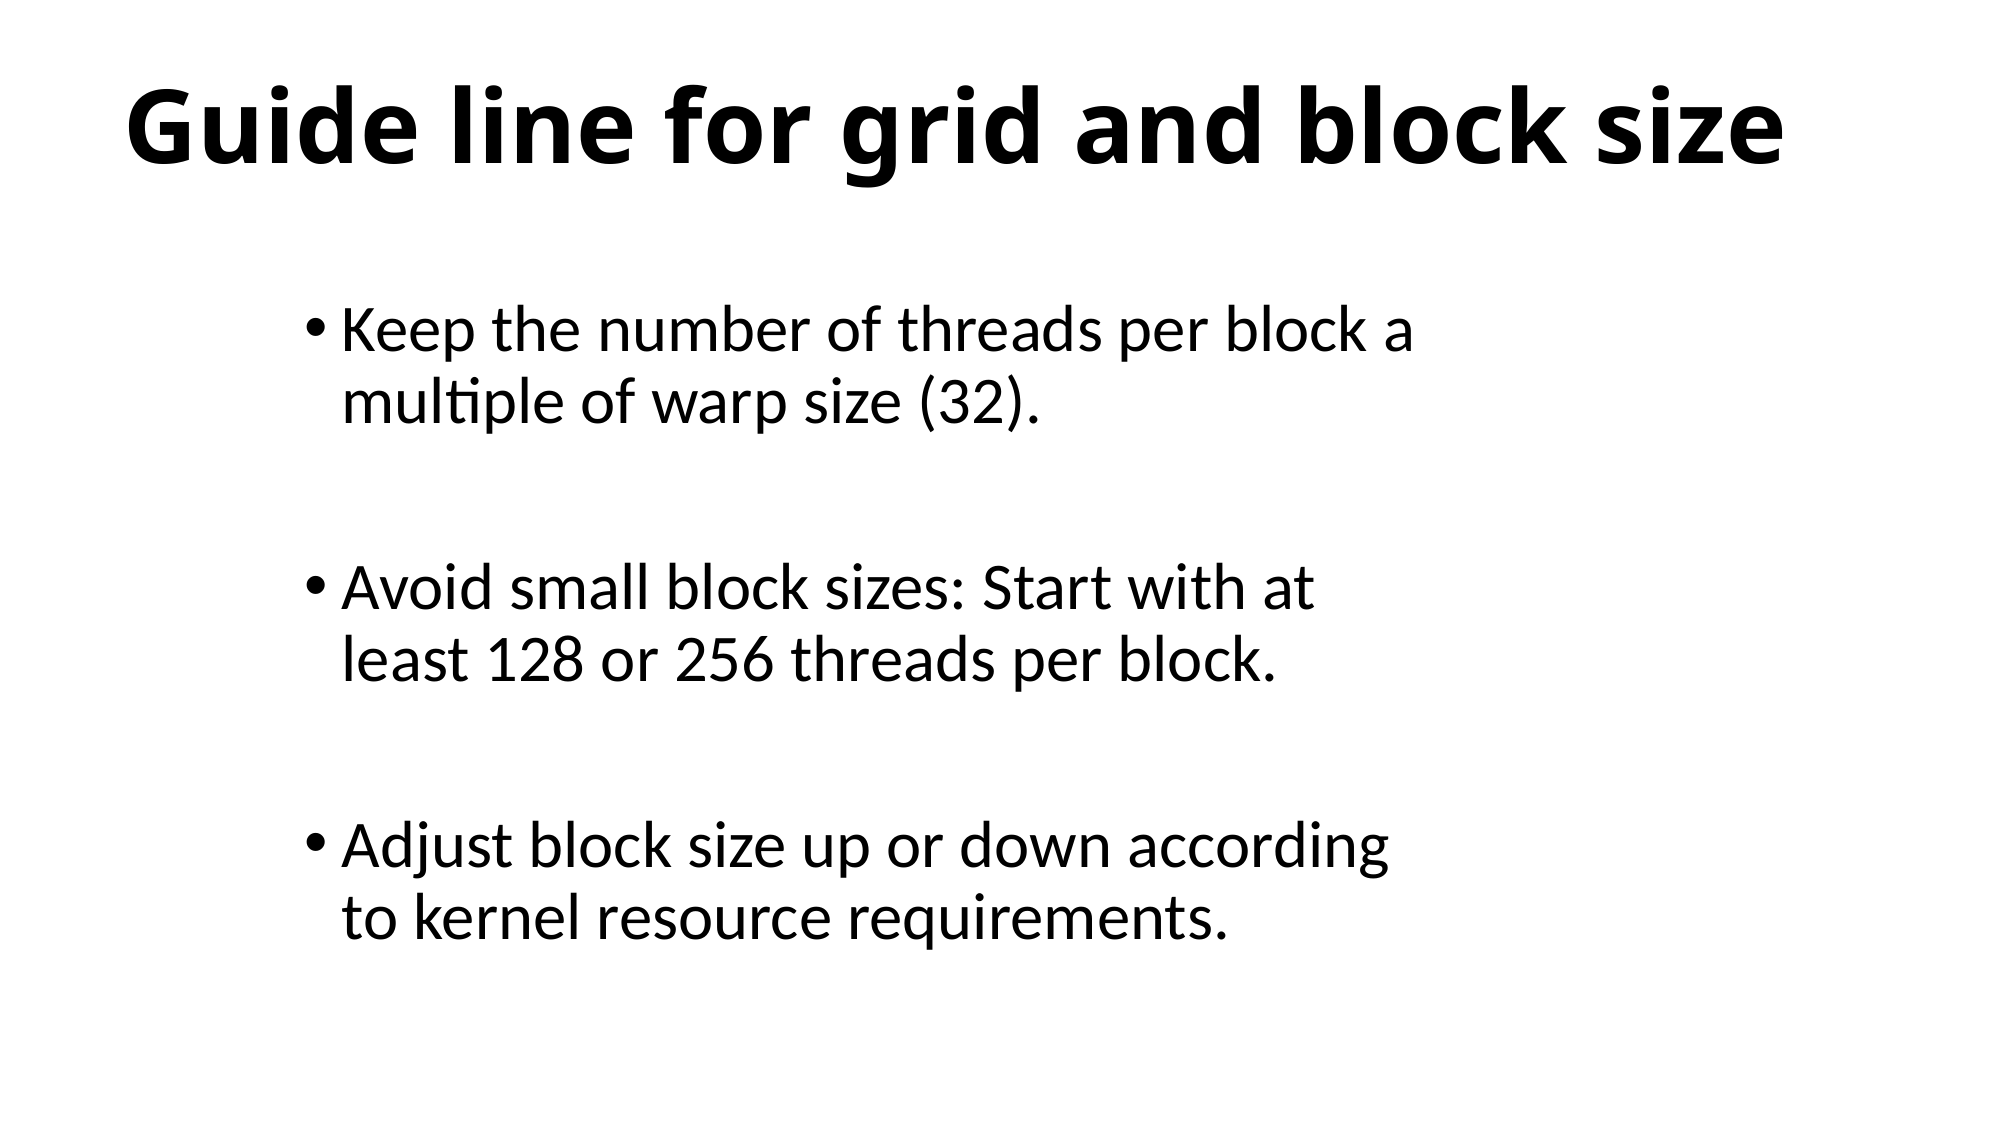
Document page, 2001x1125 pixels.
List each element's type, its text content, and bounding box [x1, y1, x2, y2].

title Guide line for grid and block size [108, 21, 1834, 239]
list Keep the number of threads per block a multiple of warp size (32). Avoid small block sizes: Start with at least 128 or 256 threads per block. Adjust block size up or down according to kernel resource requirements. [289, 286, 1473, 1001]
